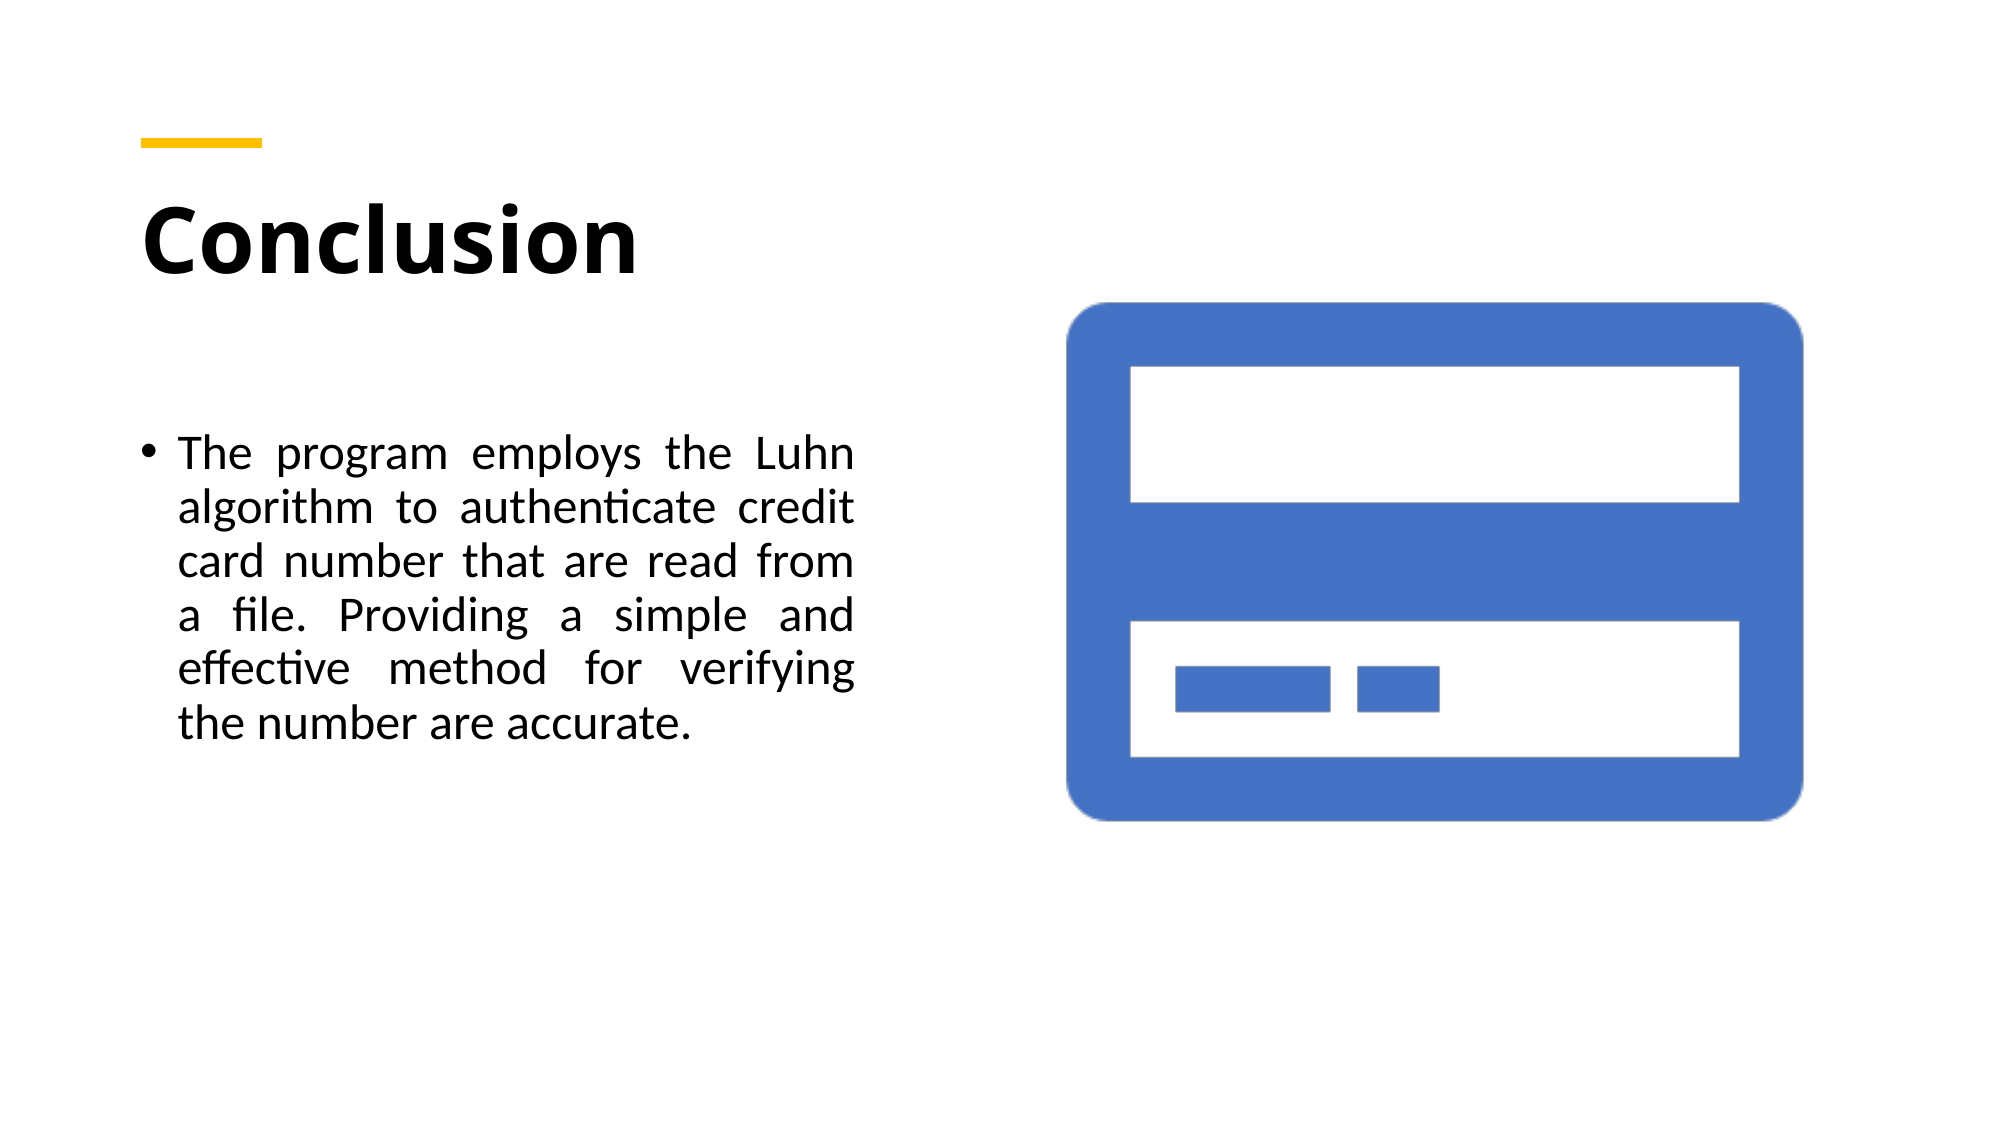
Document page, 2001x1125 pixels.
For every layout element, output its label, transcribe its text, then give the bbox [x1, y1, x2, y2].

title Conclusion [124, 186, 871, 417]
list The program employs the Luhn algorithm to authenticate credit card number that are read from a file. Providing a simple and effective method for verifying the number are accurate. [124, 418, 871, 1010]
picture [999, 126, 1872, 999]
